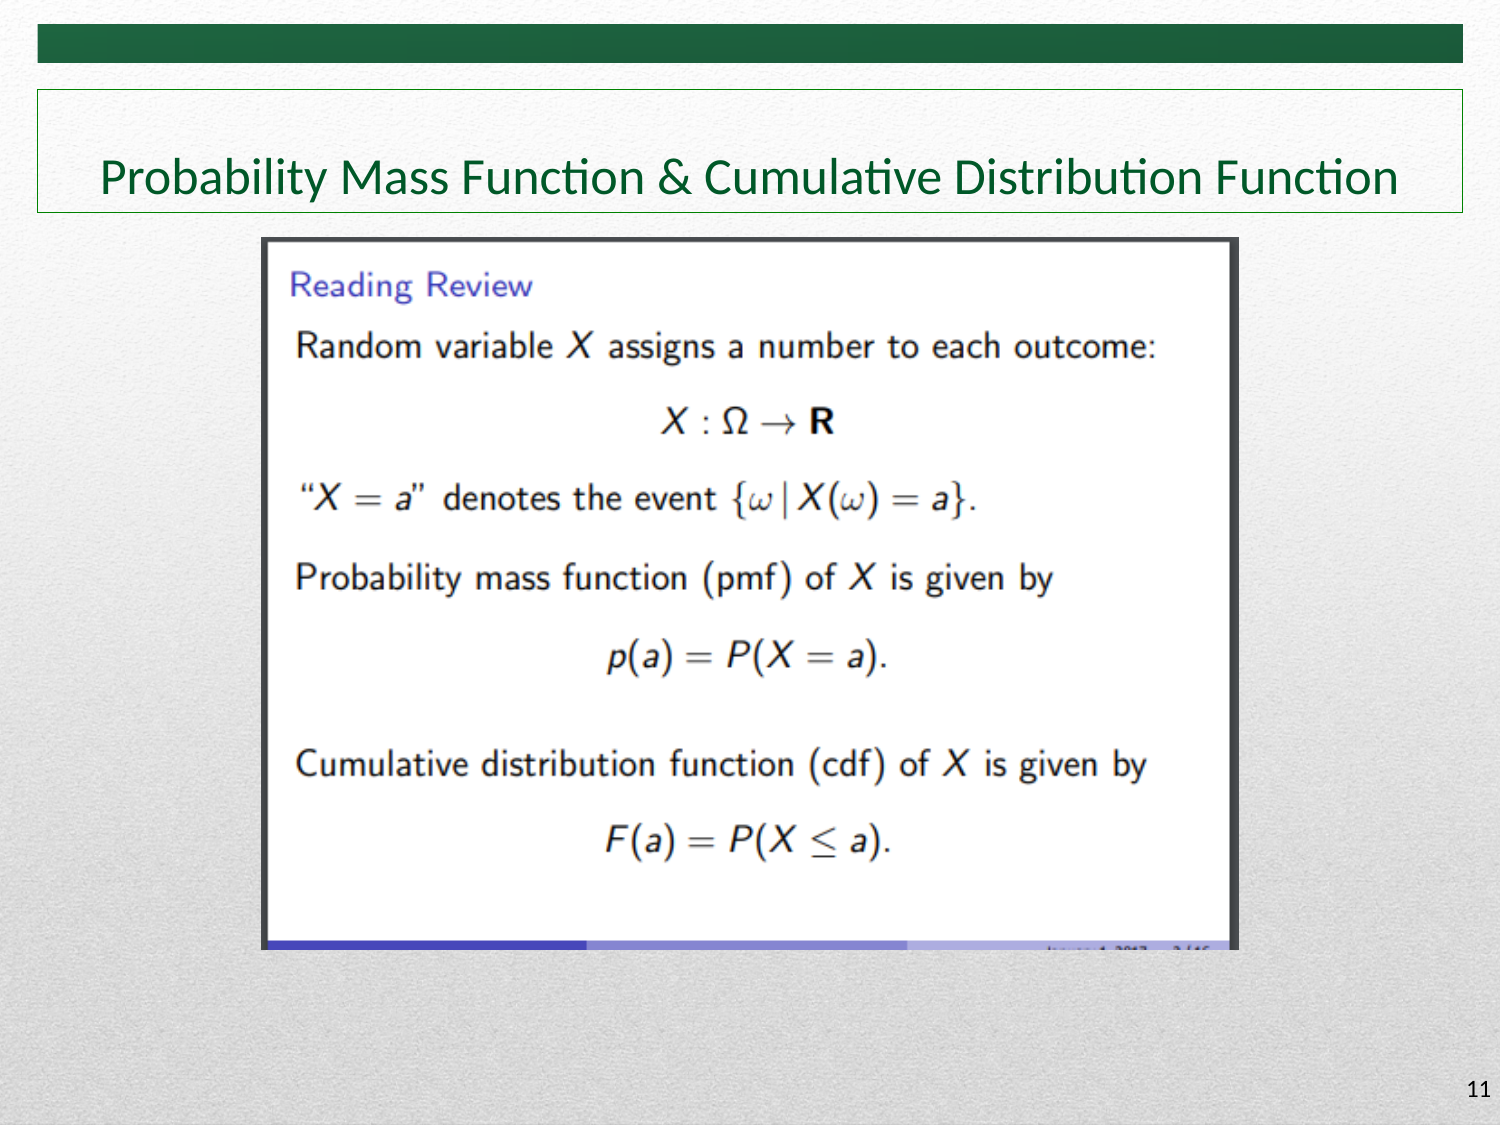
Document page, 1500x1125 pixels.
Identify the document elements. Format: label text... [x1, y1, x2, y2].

slide_number 11 [1381, 1065, 1500, 1125]
picture [260, 236, 1239, 951]
picture [37, 24, 1463, 63]
title Probability Mass Function & Cumulative Distribution Function [37, 89, 1463, 213]
